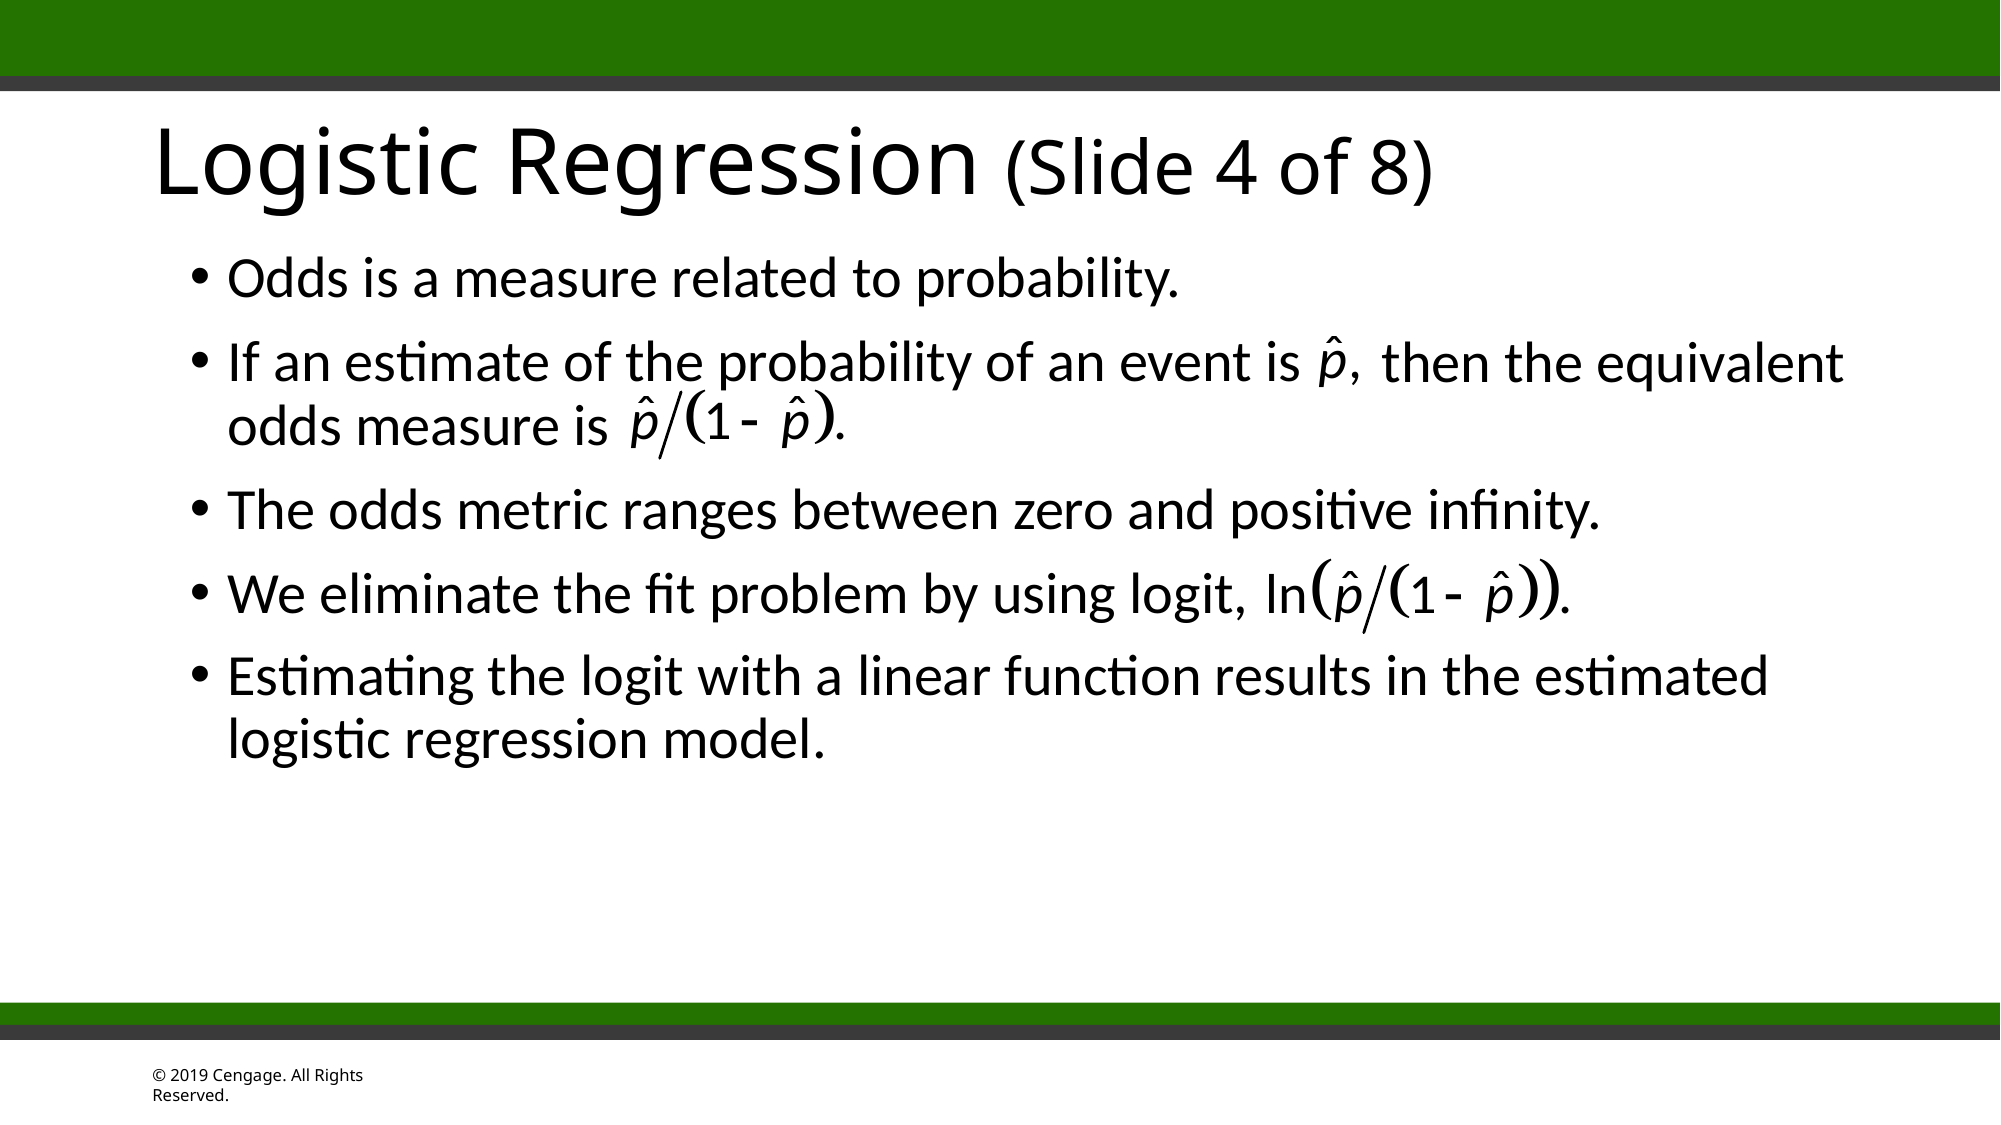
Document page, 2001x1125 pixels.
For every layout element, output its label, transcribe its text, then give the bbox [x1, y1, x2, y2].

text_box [620, 378, 856, 472]
title Logistic Regression (Slide 4 of 8) [137, 104, 1863, 225]
list then the equivalent odds measure is [137, 324, 1863, 471]
list Odds is a measure related to probability. If an estimate of the probability of an event is [137, 239, 1863, 324]
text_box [1309, 322, 1371, 403]
list The odds metric ranges between zero and positive infinity. We eliminate the fit problem by using logit, [137, 471, 1863, 637]
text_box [1260, 552, 1580, 647]
list Estimating the logit with a linear function results in the estimated logistic regression model. [137, 637, 1863, 762]
